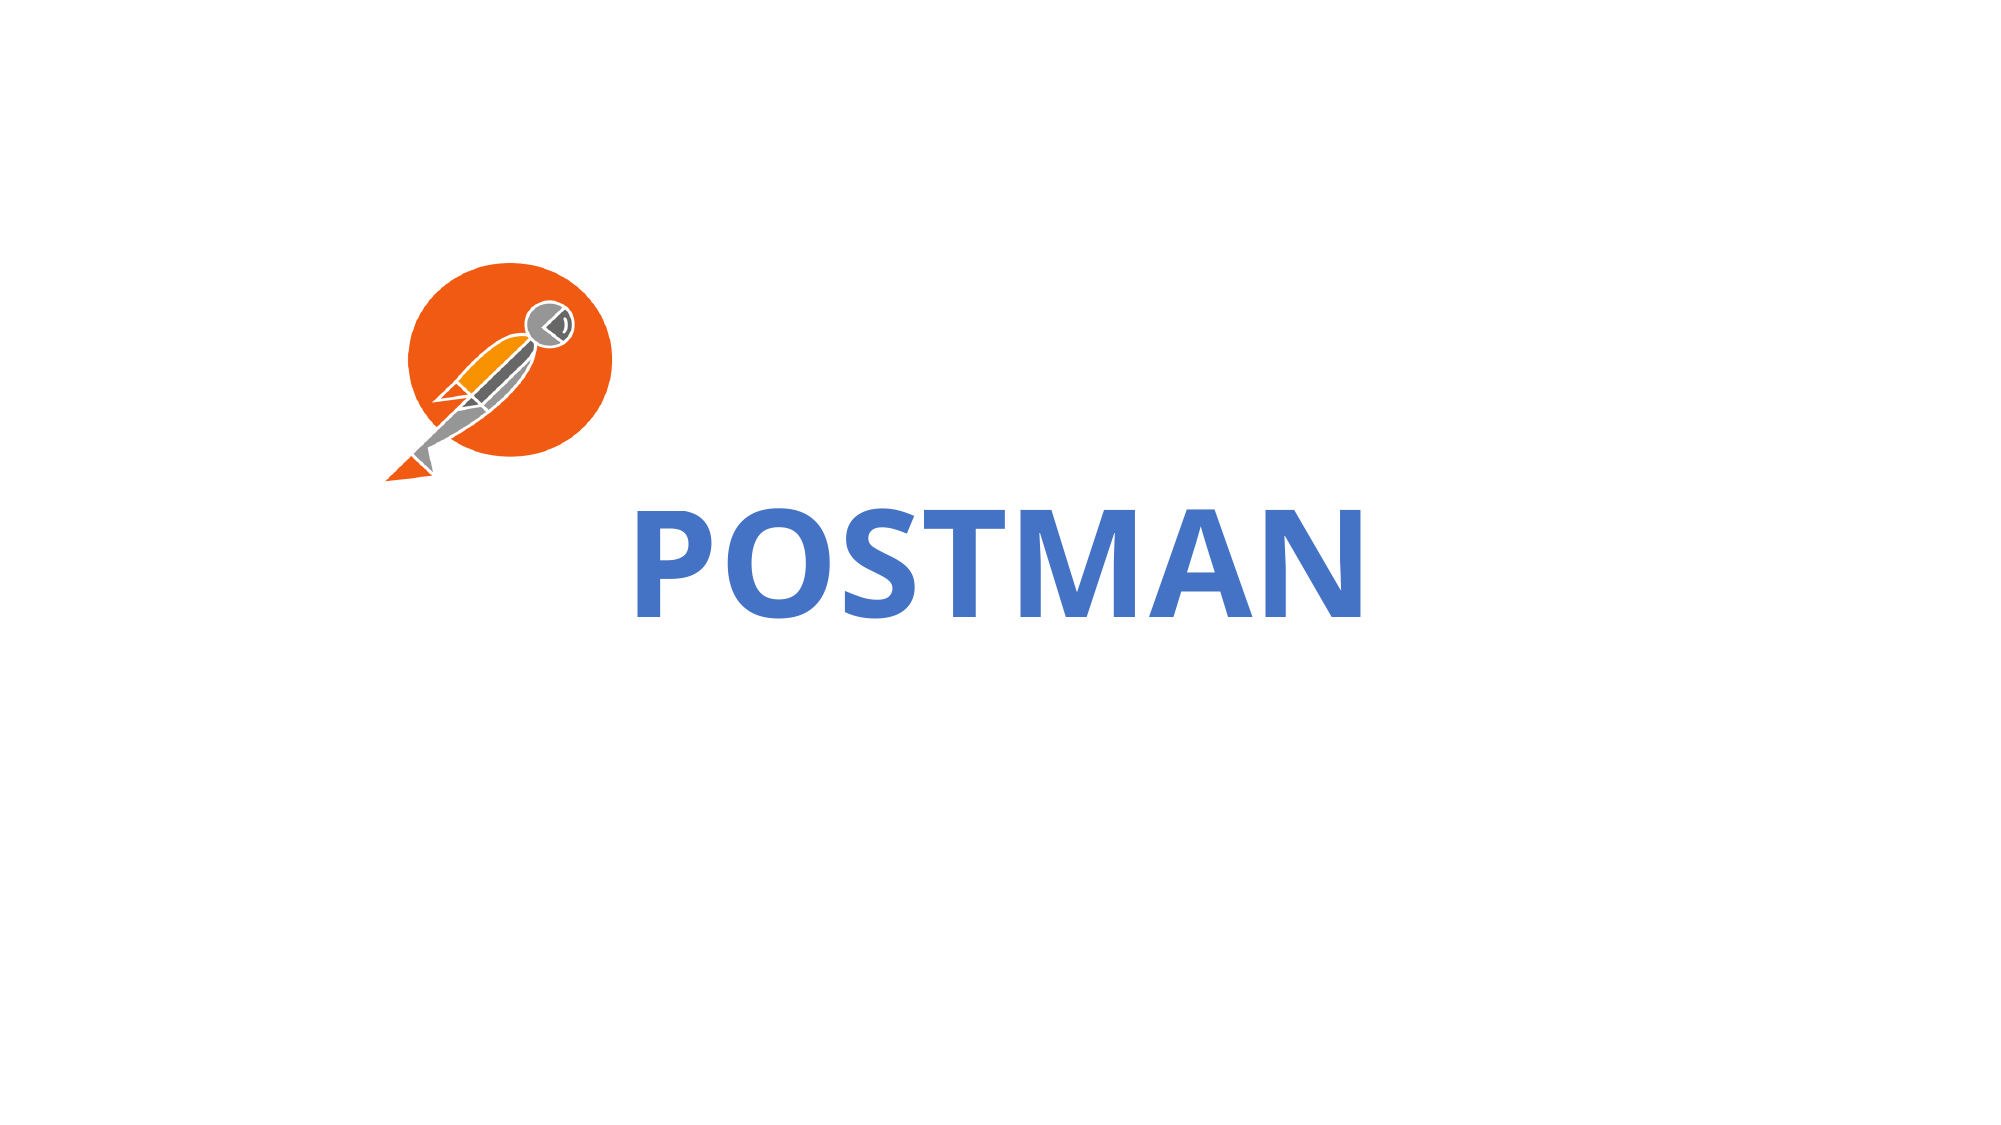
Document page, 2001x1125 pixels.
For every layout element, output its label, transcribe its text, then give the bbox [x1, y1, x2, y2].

title POSTMAN [137, 59, 1863, 1078]
picture [272, 240, 746, 511]
